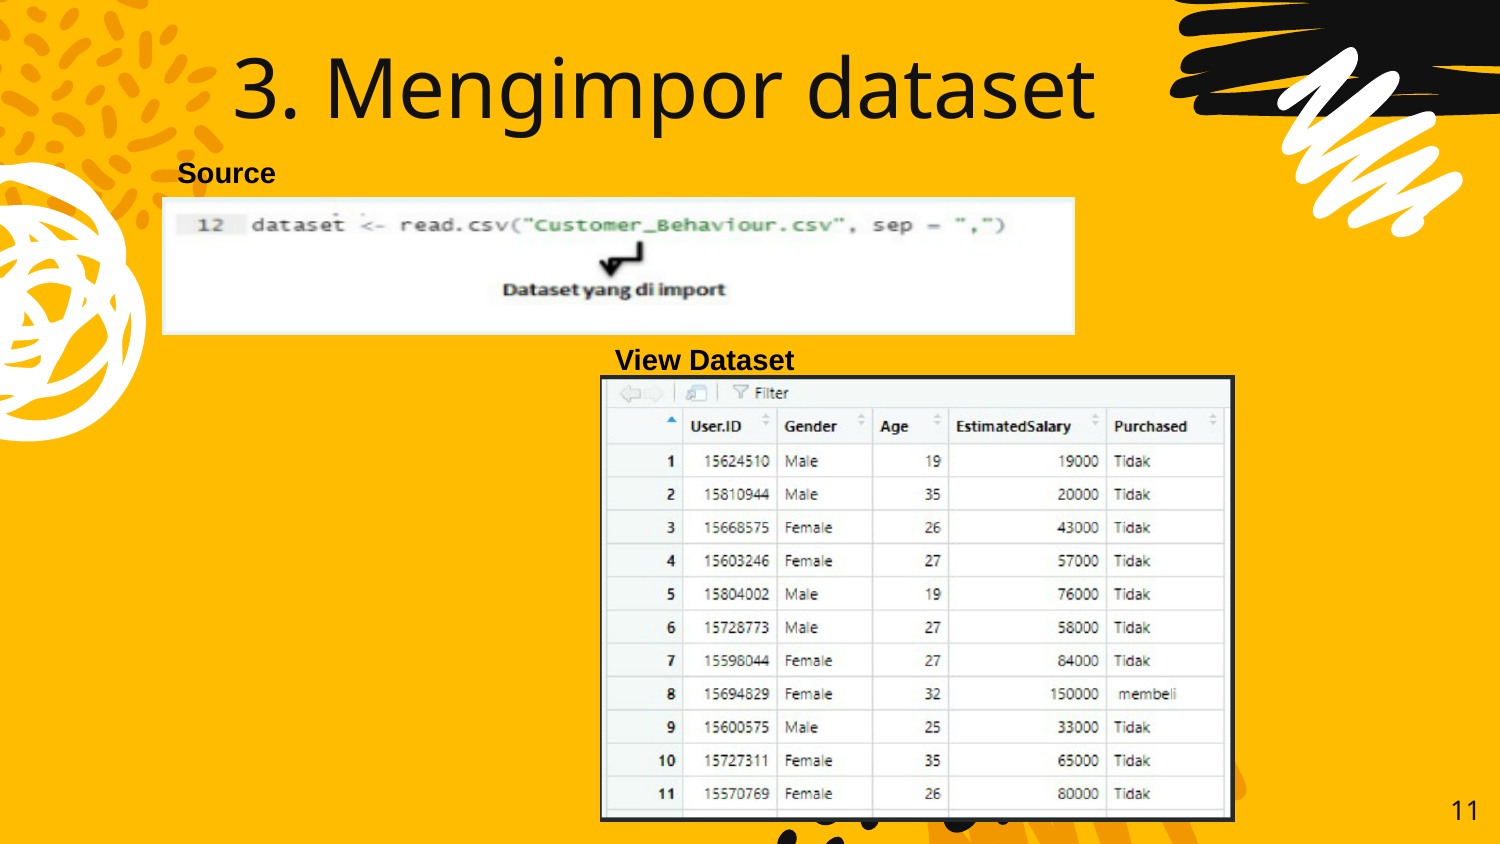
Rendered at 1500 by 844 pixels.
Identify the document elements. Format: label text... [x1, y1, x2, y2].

picture [599, 375, 1235, 823]
title 3. Mengimpor dataset [150, 34, 1180, 136]
slide_number 11 [1391, 779, 1482, 844]
text_box View Dataset [600, 343, 863, 374]
picture [162, 196, 1076, 335]
text_box Source [162, 146, 313, 196]
